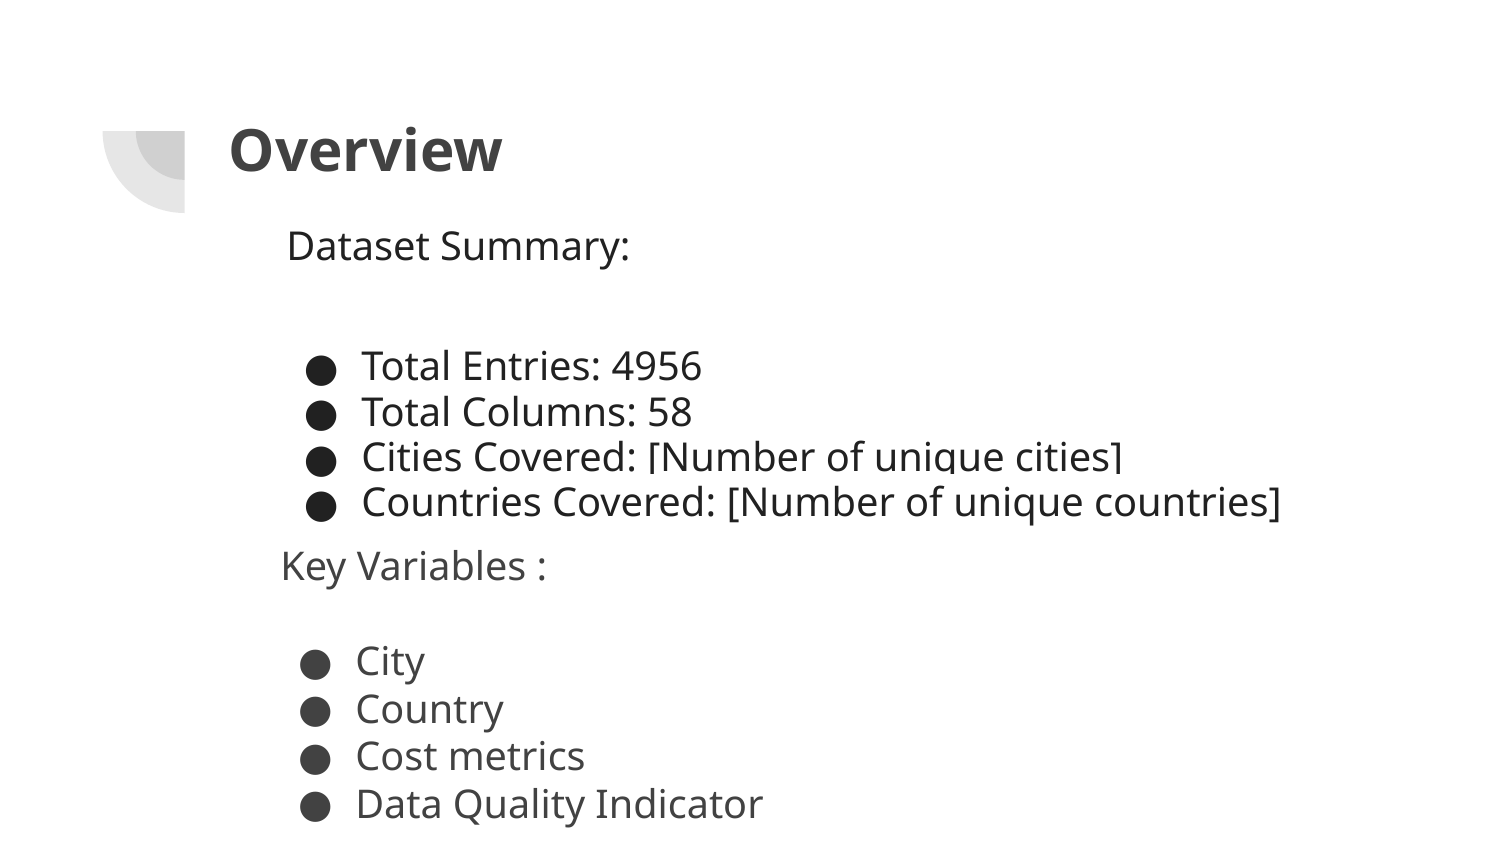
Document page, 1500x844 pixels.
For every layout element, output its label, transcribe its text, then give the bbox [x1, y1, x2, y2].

title Overview [213, 98, 1368, 209]
text_box Key Variables : City Country Cost metrics Data Quality Indicator [265, 526, 1368, 780]
list Dataset Summary: Total Entries: 4956 Total Columns: 58 Cities Covered: [Number of unique cities] Countries Covered: [Number of unique countries] [196, 209, 1385, 768]
